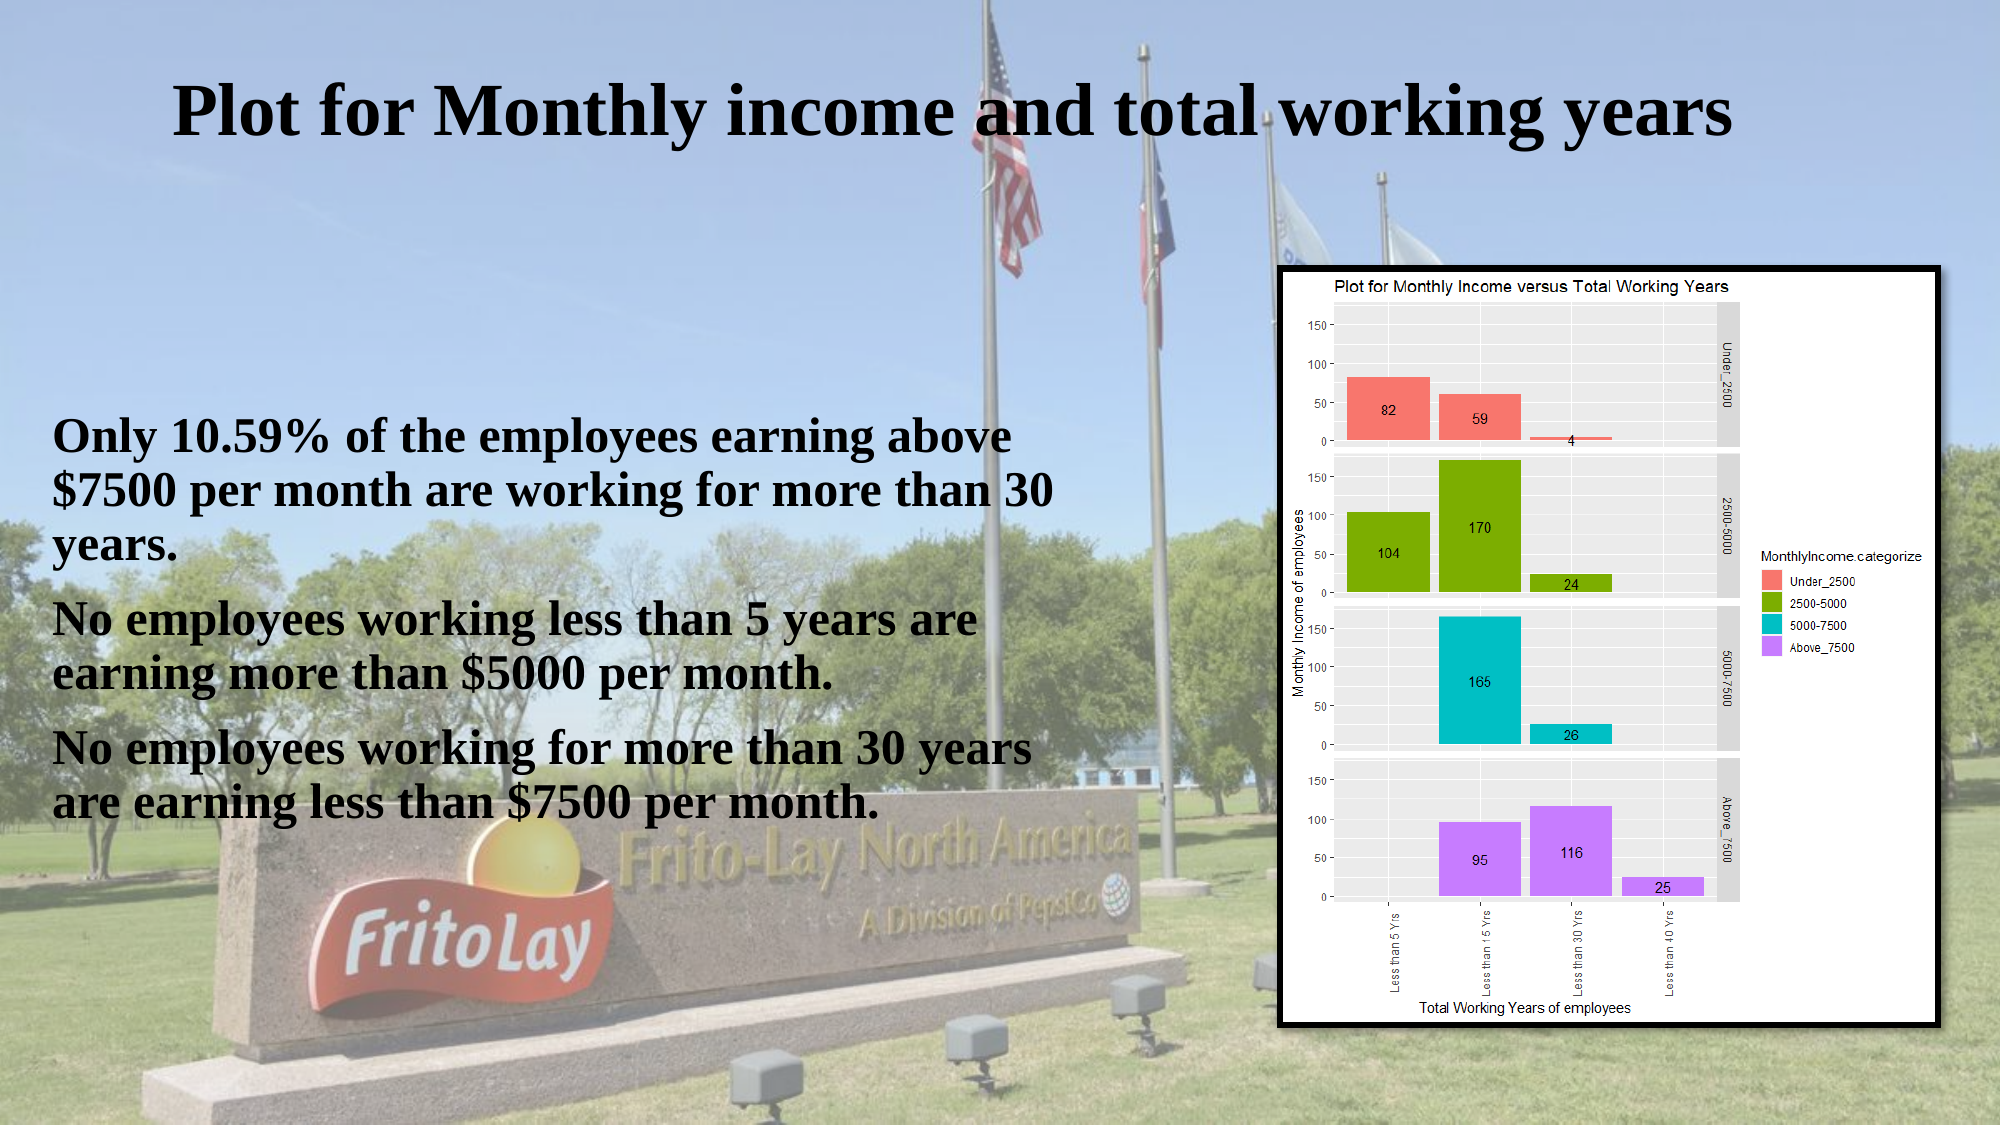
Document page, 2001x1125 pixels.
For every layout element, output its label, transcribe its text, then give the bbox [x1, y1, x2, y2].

subtitle Only 10.59% of the employees earning above $7500 per month are working for more than 30 years. No employees working less than 5 years are earning more than $5000 per month. No employees working for more than 30 years are earning less than $7500 per month. [37, 401, 1120, 892]
title Plot for Monthly income and total working years [157, 0, 1911, 159]
picture [1282, 271, 1935, 1022]
